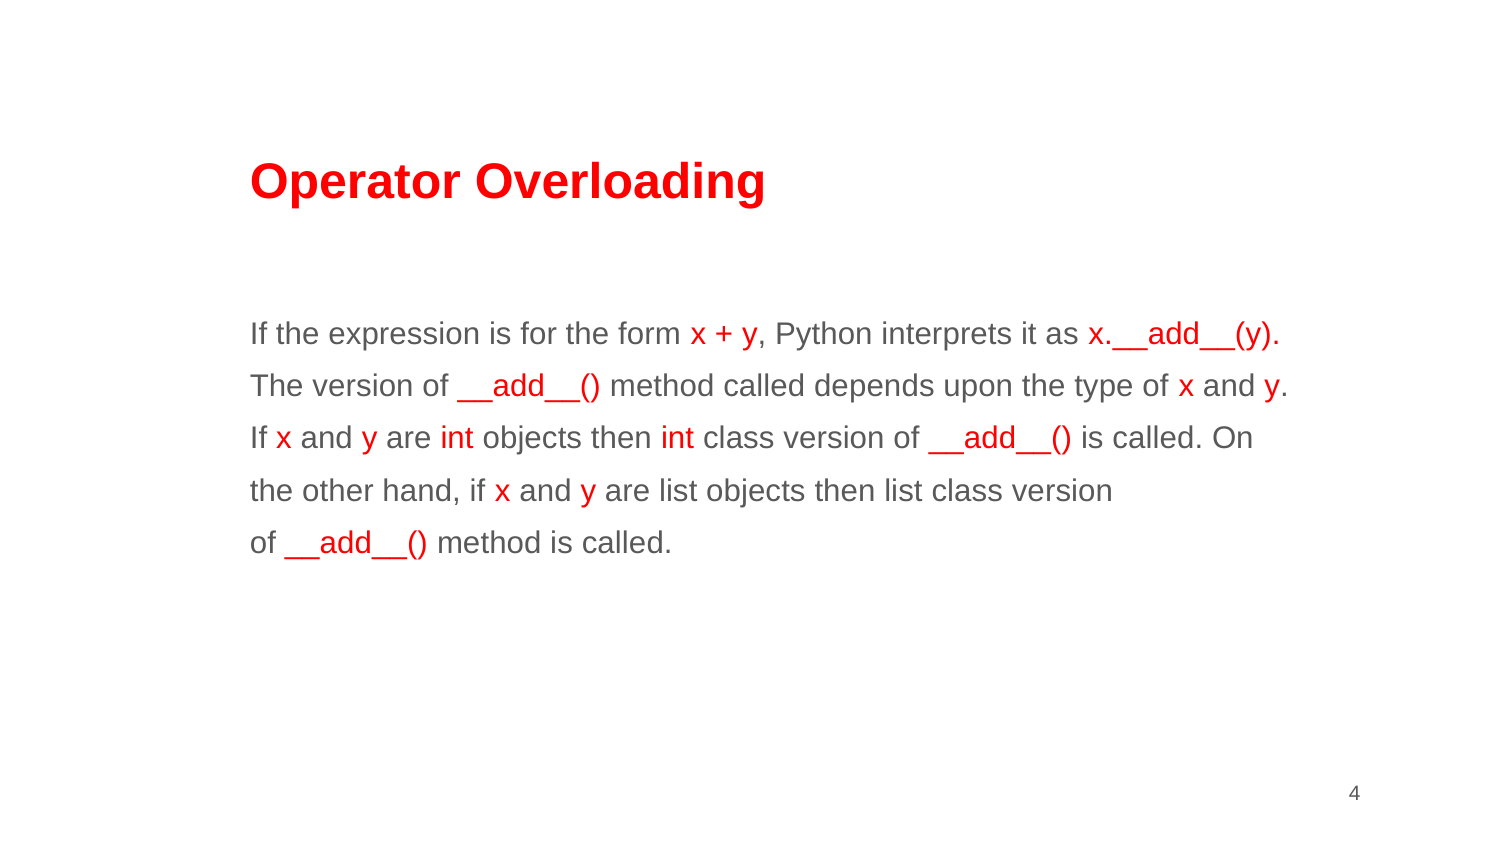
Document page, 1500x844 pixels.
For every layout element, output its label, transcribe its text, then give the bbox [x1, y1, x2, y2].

title Operator Overloading [236, 54, 1316, 220]
list If the expression is for the form x + y, Python interprets it as x.__add__(y). The version of __add__() method called depends upon the type of x and y. If x and y are int objects then int class version of __add__() is called. On the other hand, if x and y are list objects then list class version of __add__() method is called. [236, 284, 1316, 734]
slide_number ‹#› [1335, 759, 1482, 816]
